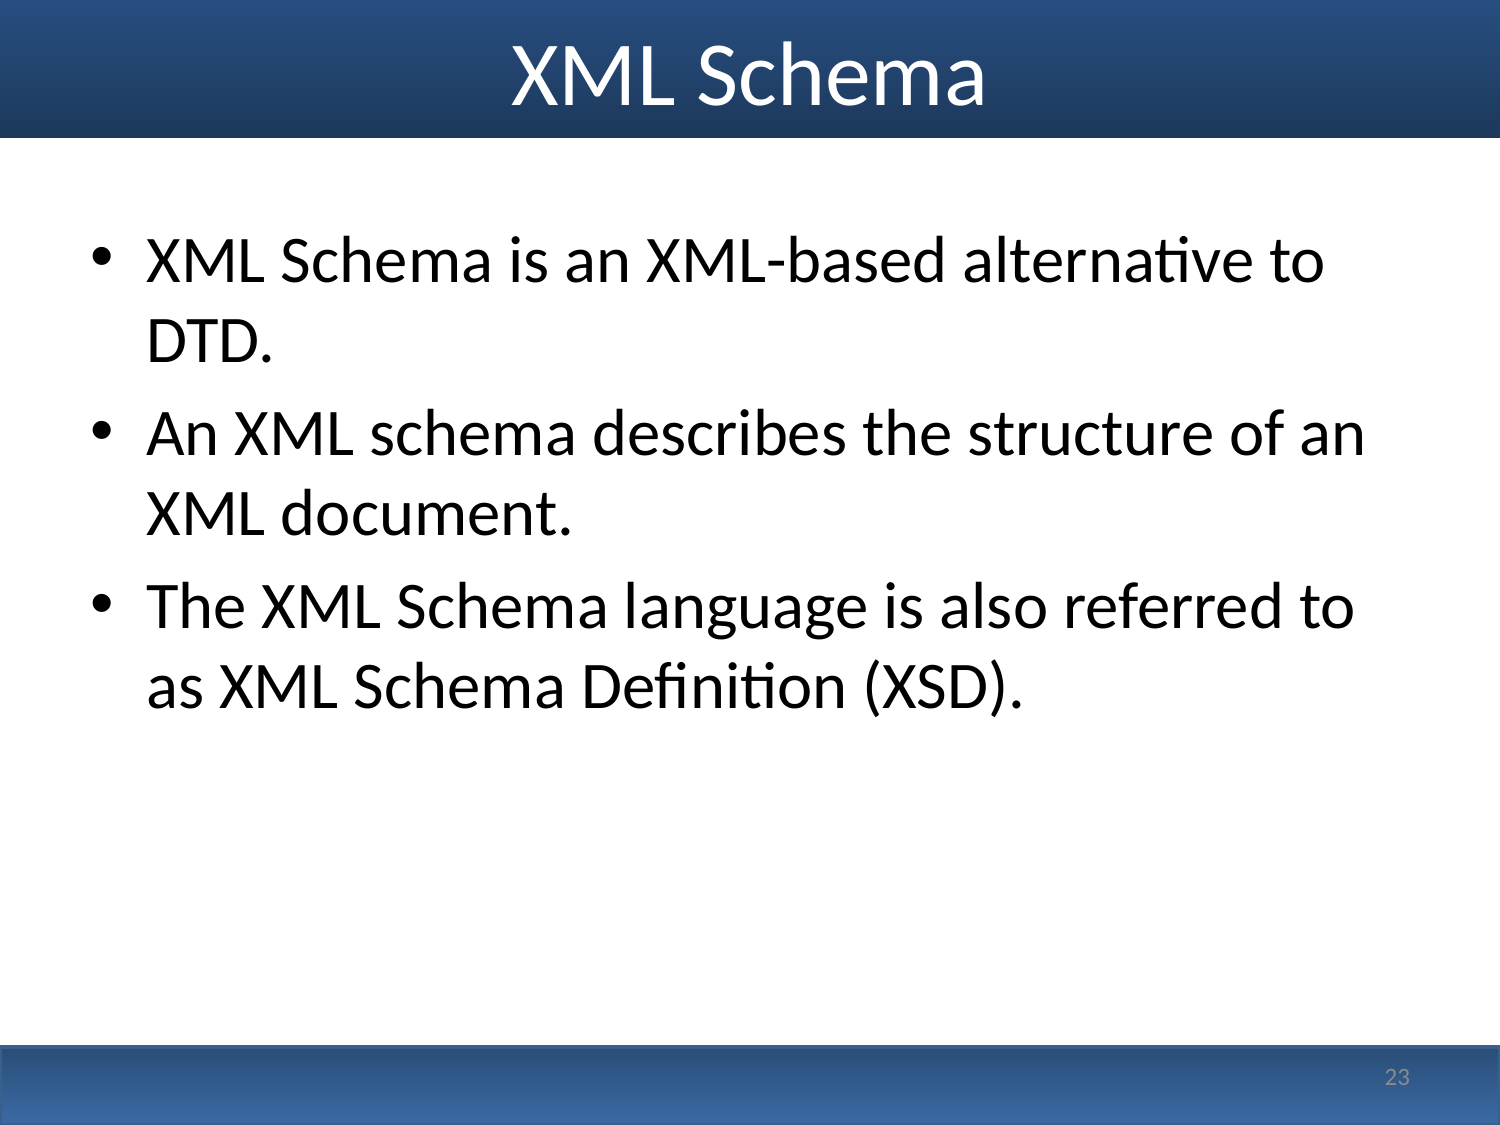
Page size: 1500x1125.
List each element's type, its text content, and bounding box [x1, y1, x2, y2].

list XML Schema is an XML-based alternative to DTD. An XML schema describes the structure of an XML document. The XML Schema language is also referred to as XML Schema Definition (XSD). [75, 208, 1425, 1005]
slide_number 23 [1074, 1045, 1425, 1106]
title XML Schema [0, 0, 1500, 138]
